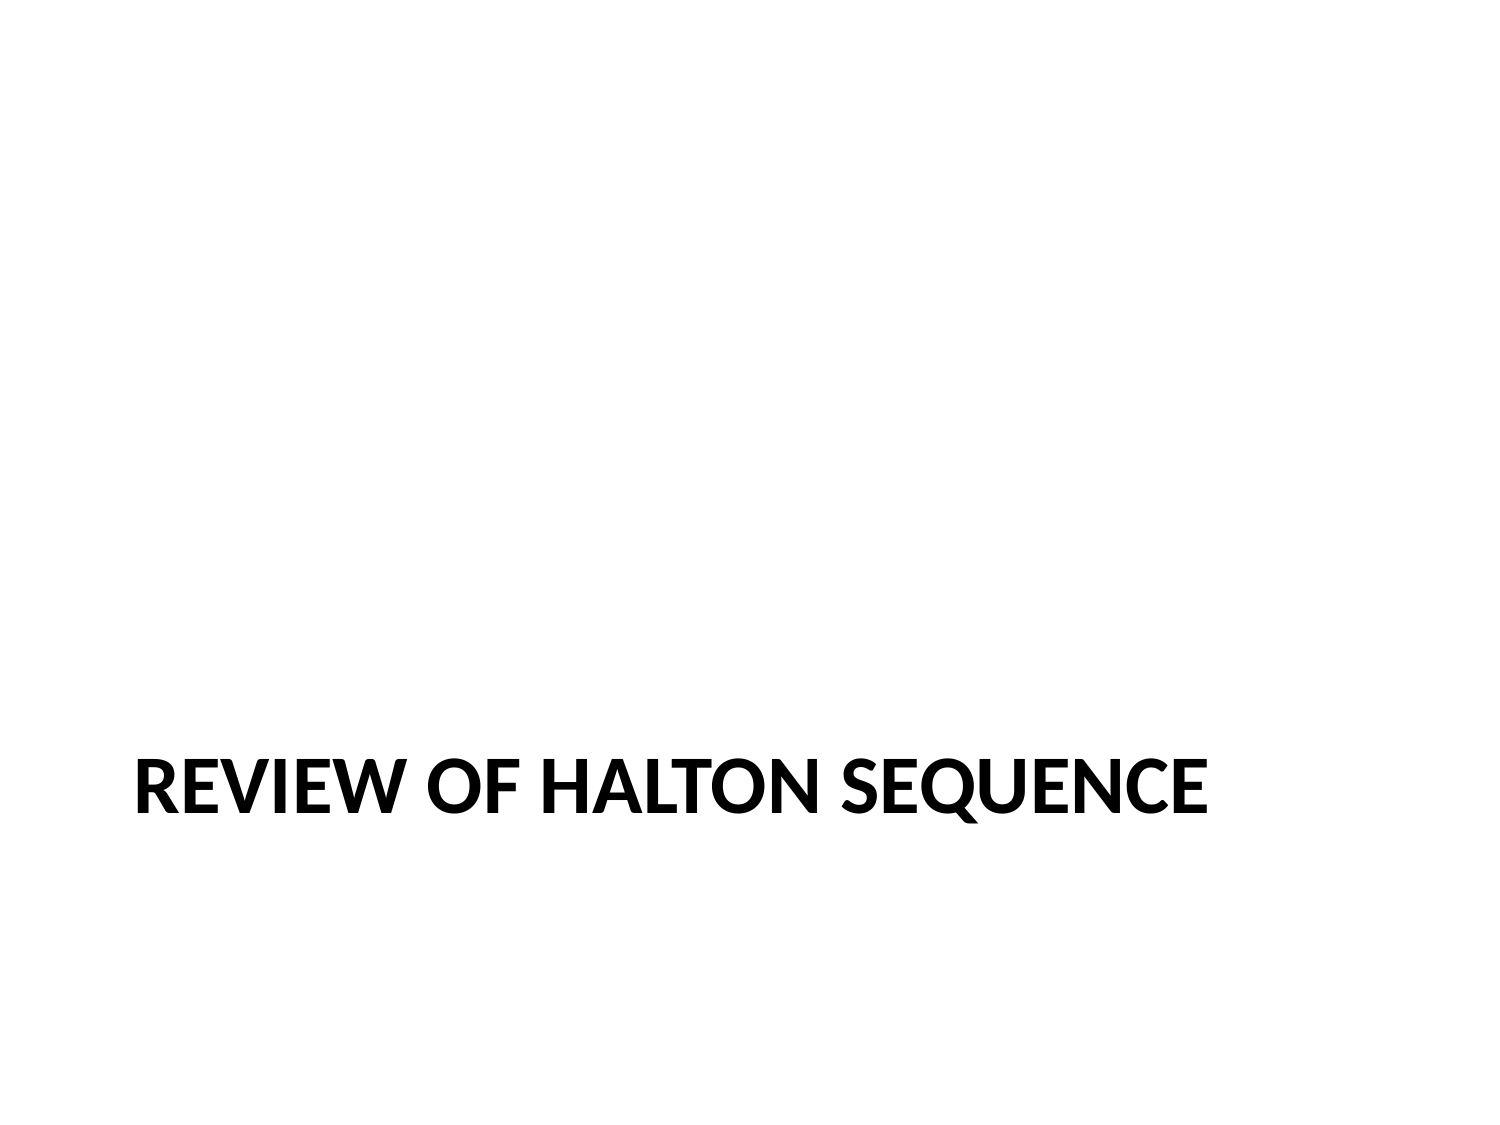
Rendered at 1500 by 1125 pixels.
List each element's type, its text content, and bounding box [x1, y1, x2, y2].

title Review of Halton sequence [118, 722, 1394, 947]
